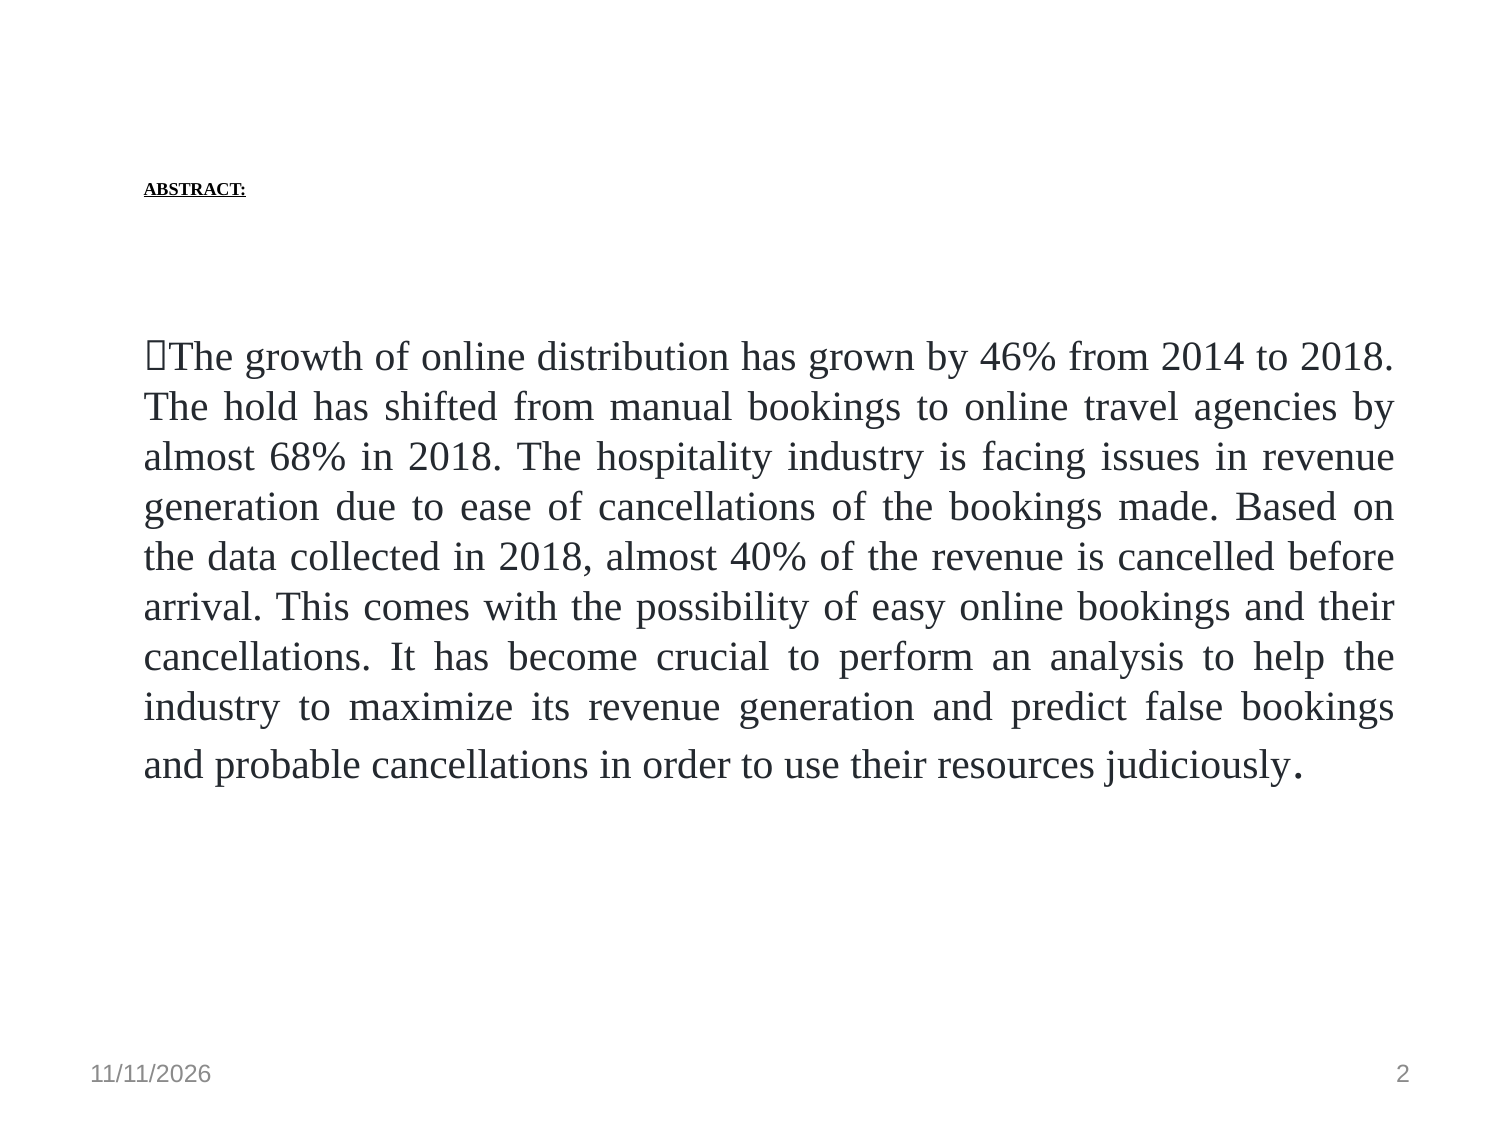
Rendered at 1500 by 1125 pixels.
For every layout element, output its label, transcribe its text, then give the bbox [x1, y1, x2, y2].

slide_number 2 [1074, 1042, 1425, 1103]
title ABSTRACT: [128, 146, 1322, 230]
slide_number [75, 1042, 425, 1103]
list The growth of online distribution has grown by 46% from 2014 to 2018. The hold has shifted from manual bookings to online travel agencies by almost 68% in 2018. The hospitality industry is facing issues in revenue generation due to ease of cancellations of the bookings made. Based on the data collected in 2018, almost 40% of the revenue is cancelled before arrival. This comes with the possibility of easy online bookings and their cancellations. It has become crucial to perform an analysis to help the industry to maximize its revenue generation and predict false bookings and probable cancellations in order to use their resources judiciously. [128, 263, 1412, 1055]
